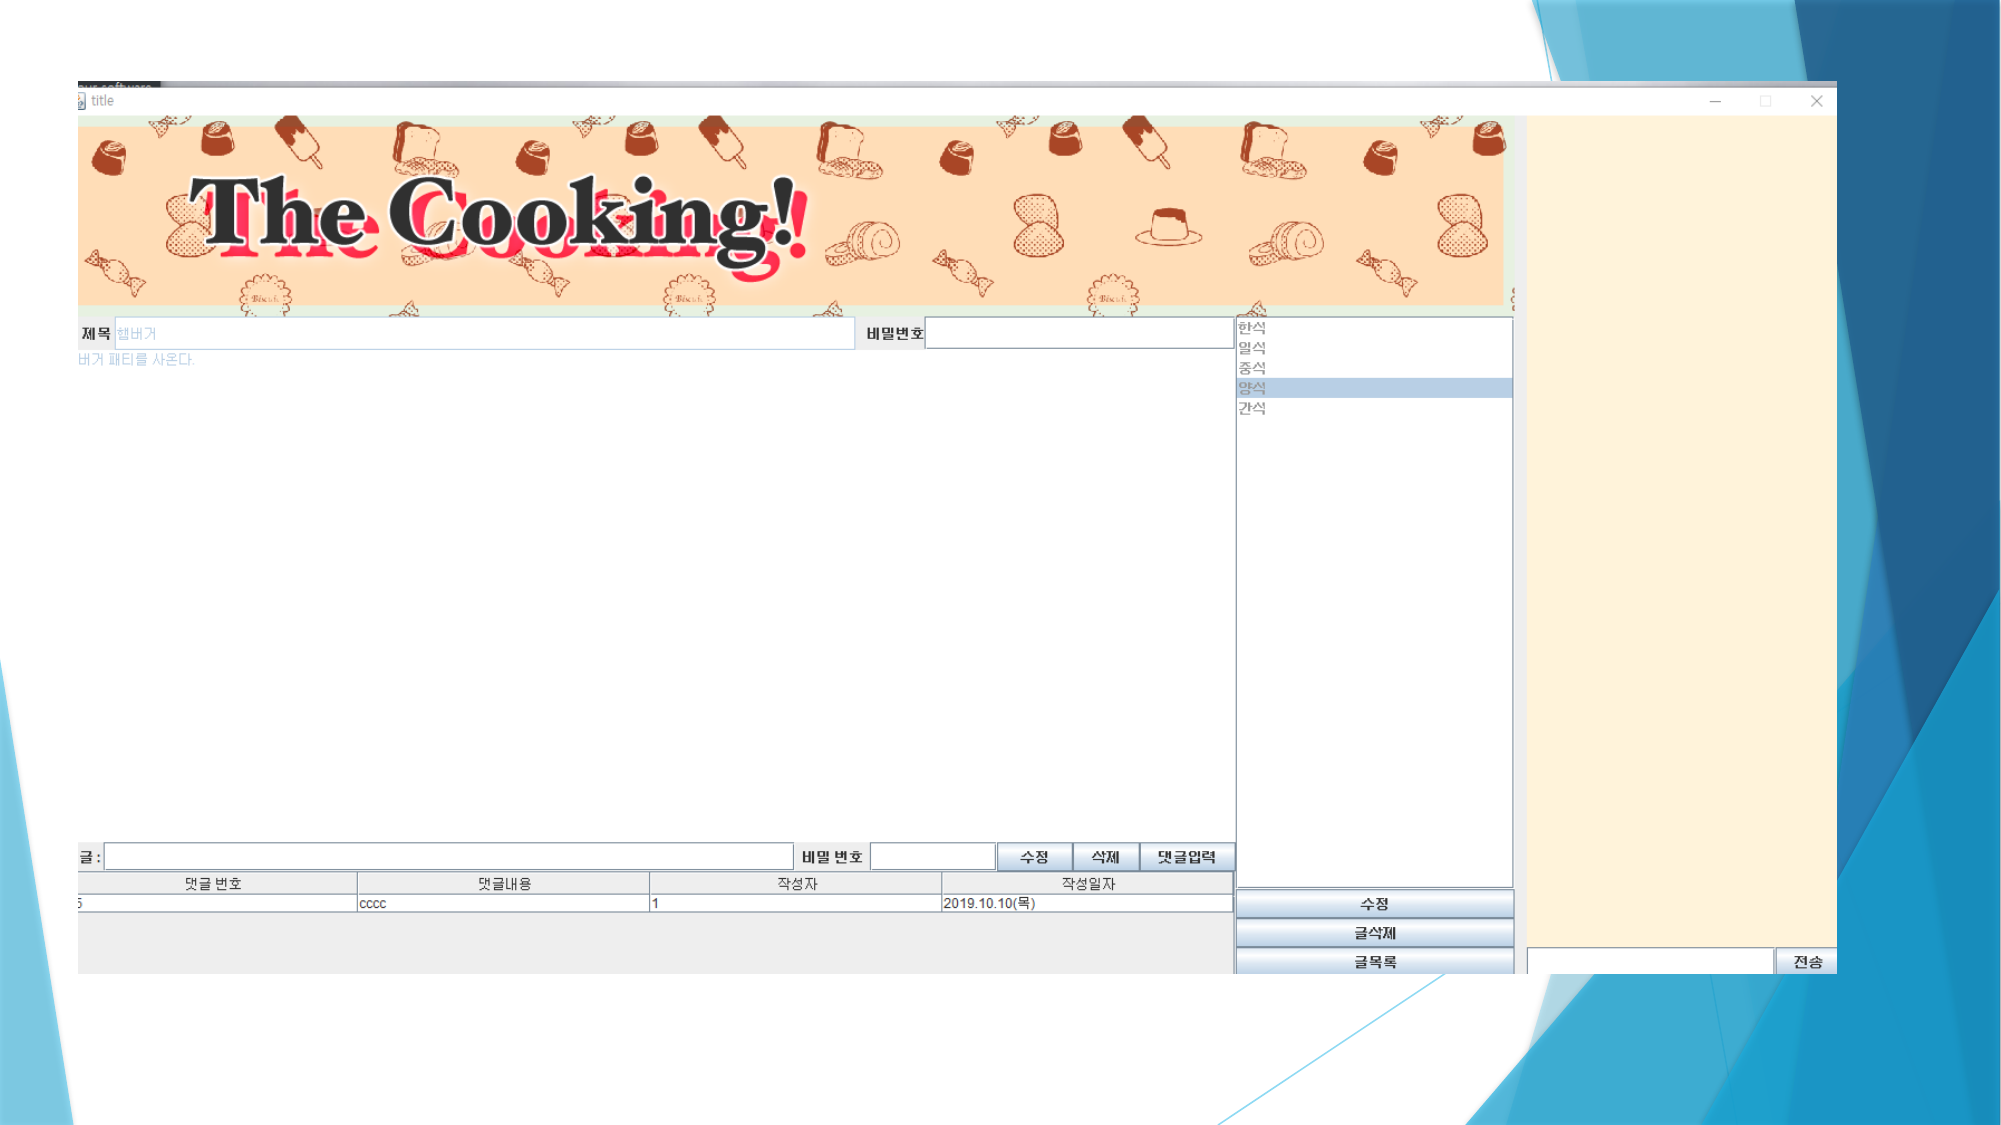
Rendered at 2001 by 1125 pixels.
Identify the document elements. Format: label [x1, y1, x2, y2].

picture [77, 81, 1837, 975]
